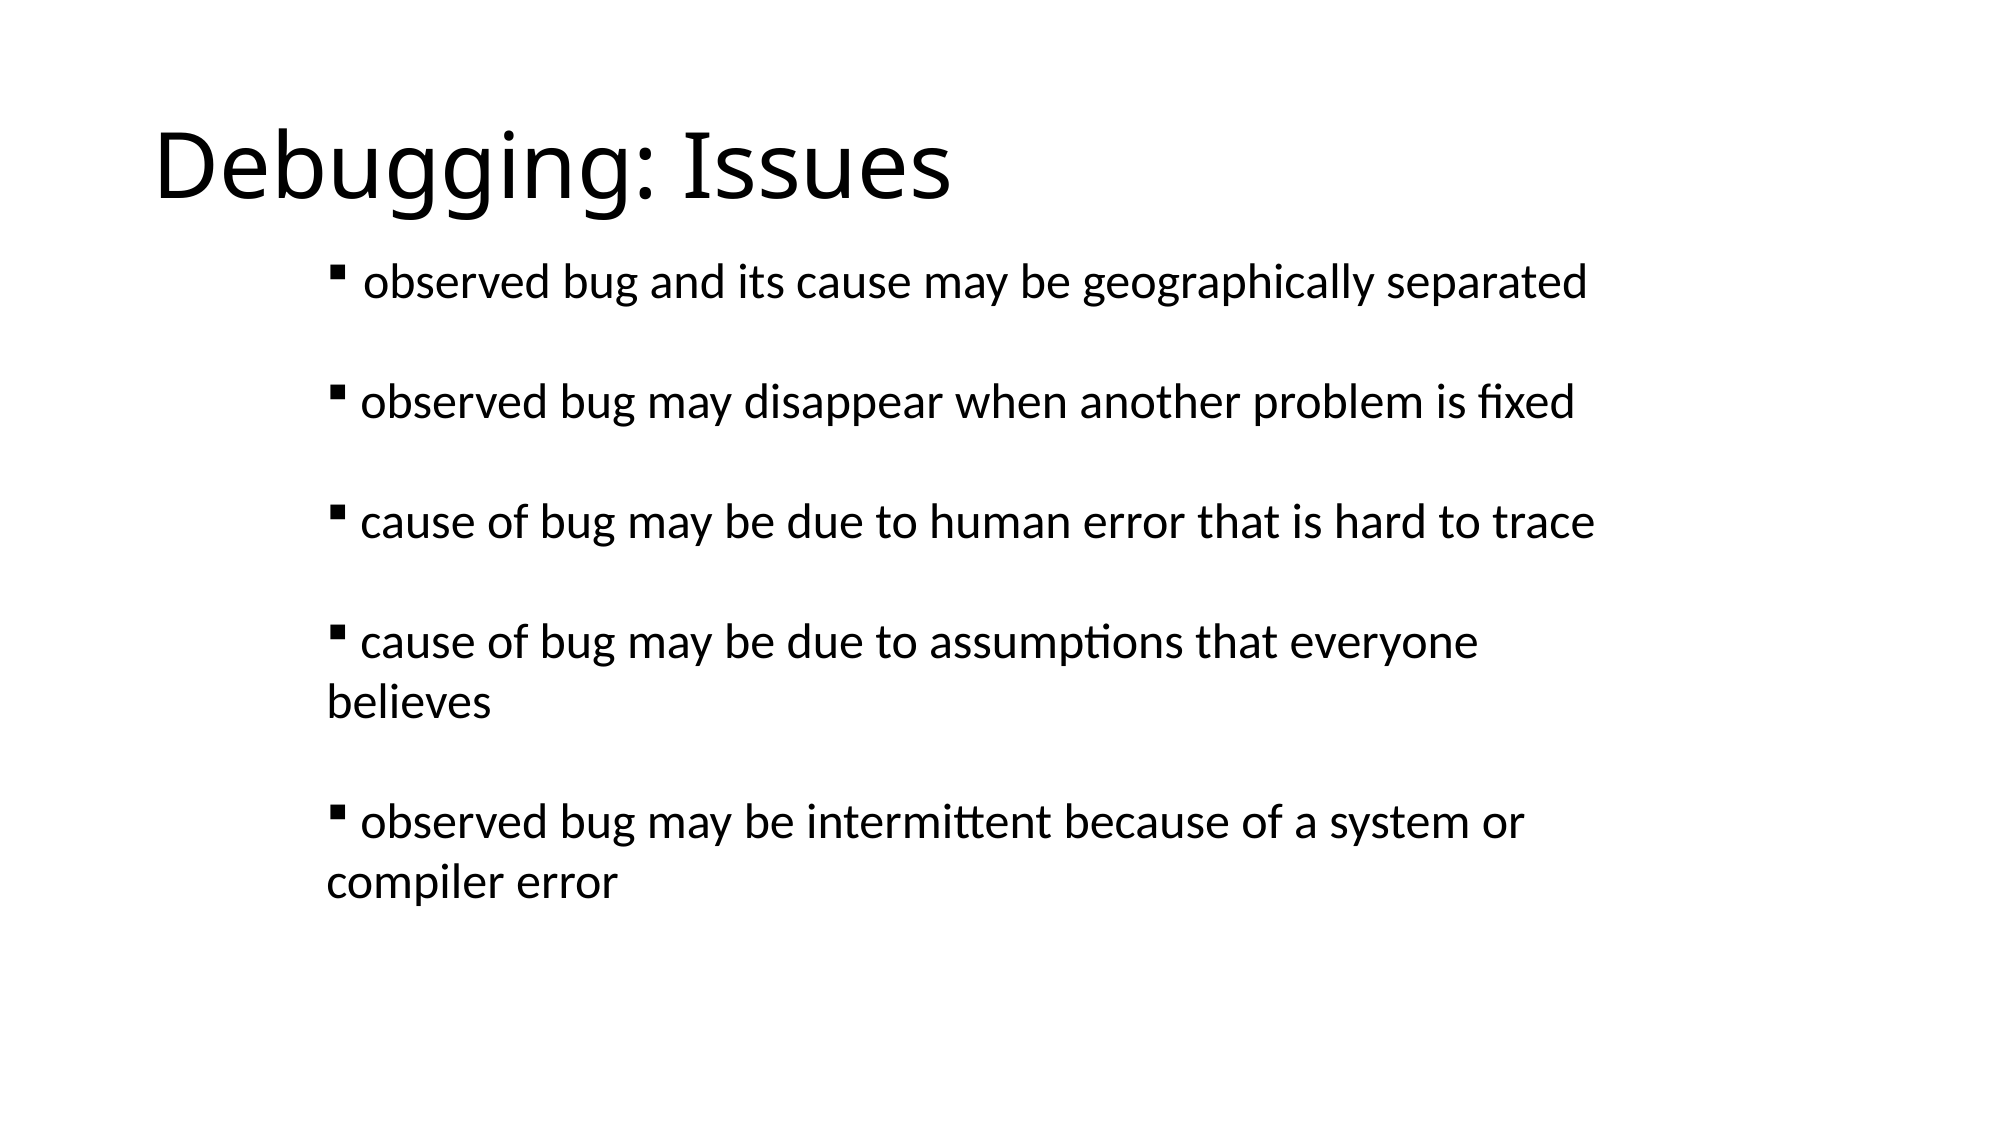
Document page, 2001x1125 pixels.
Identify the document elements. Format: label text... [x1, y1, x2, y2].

text_box observed bug and its cause may be geographically separated observed bug may disappear when another problem is fixed cause of bug may be due to human error that is hard to trace cause of bug may be due to assumptions that everyone believes observed bug may be intermittent because of a system or compiler error [311, 241, 1652, 976]
title Debugging: Issues [137, 59, 1863, 278]
